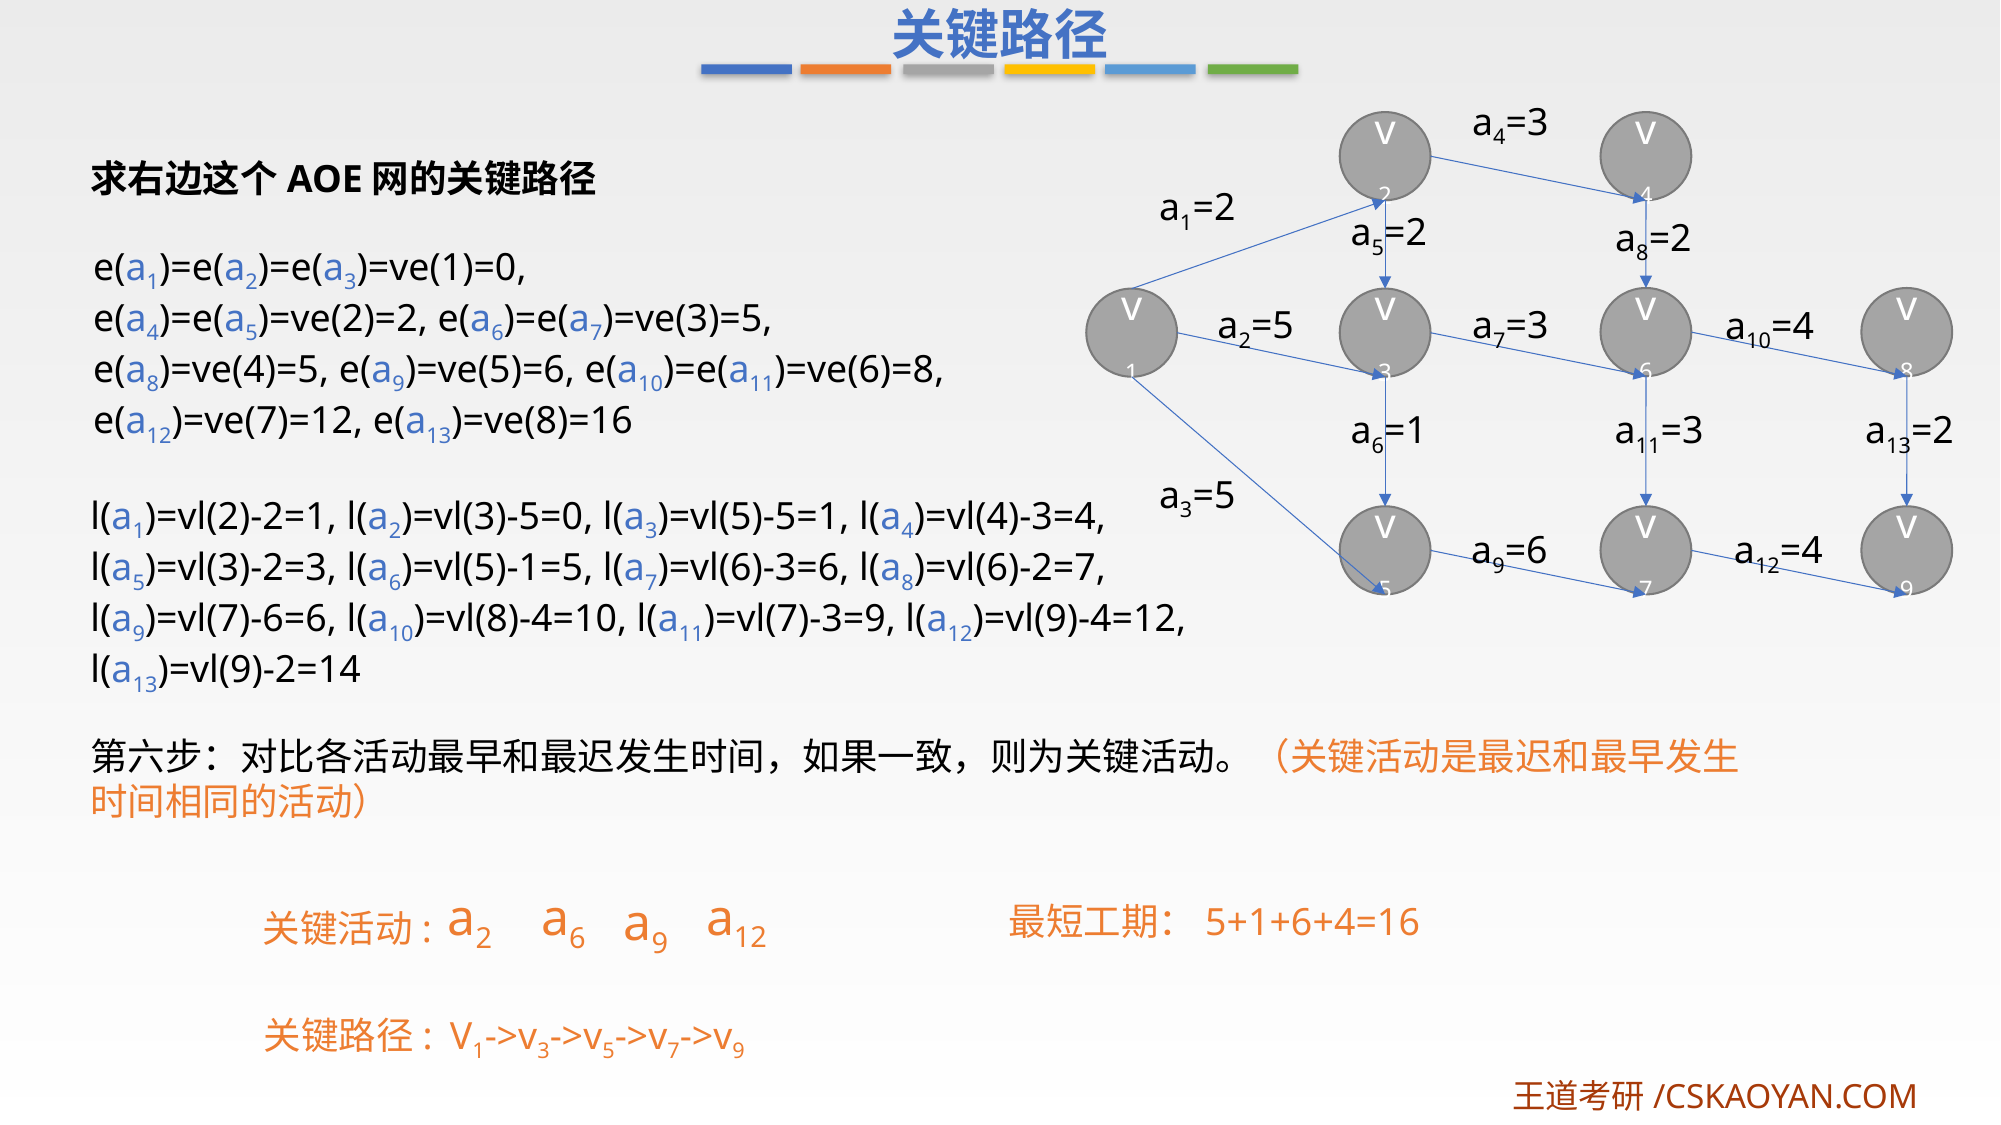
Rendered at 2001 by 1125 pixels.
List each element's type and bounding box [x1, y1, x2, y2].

text_box [0, 0, 2000, 75]
text_box [526, 878, 601, 962]
footer [1430, 1065, 2000, 1125]
text_box [248, 1004, 823, 1071]
text_box [75, 725, 1784, 830]
text_box [608, 883, 683, 967]
text_box [691, 877, 782, 961]
text_box [993, 890, 1520, 951]
text_box [75, 147, 702, 208]
text_box [248, 878, 518, 962]
text_box [75, 90, 1980, 704]
